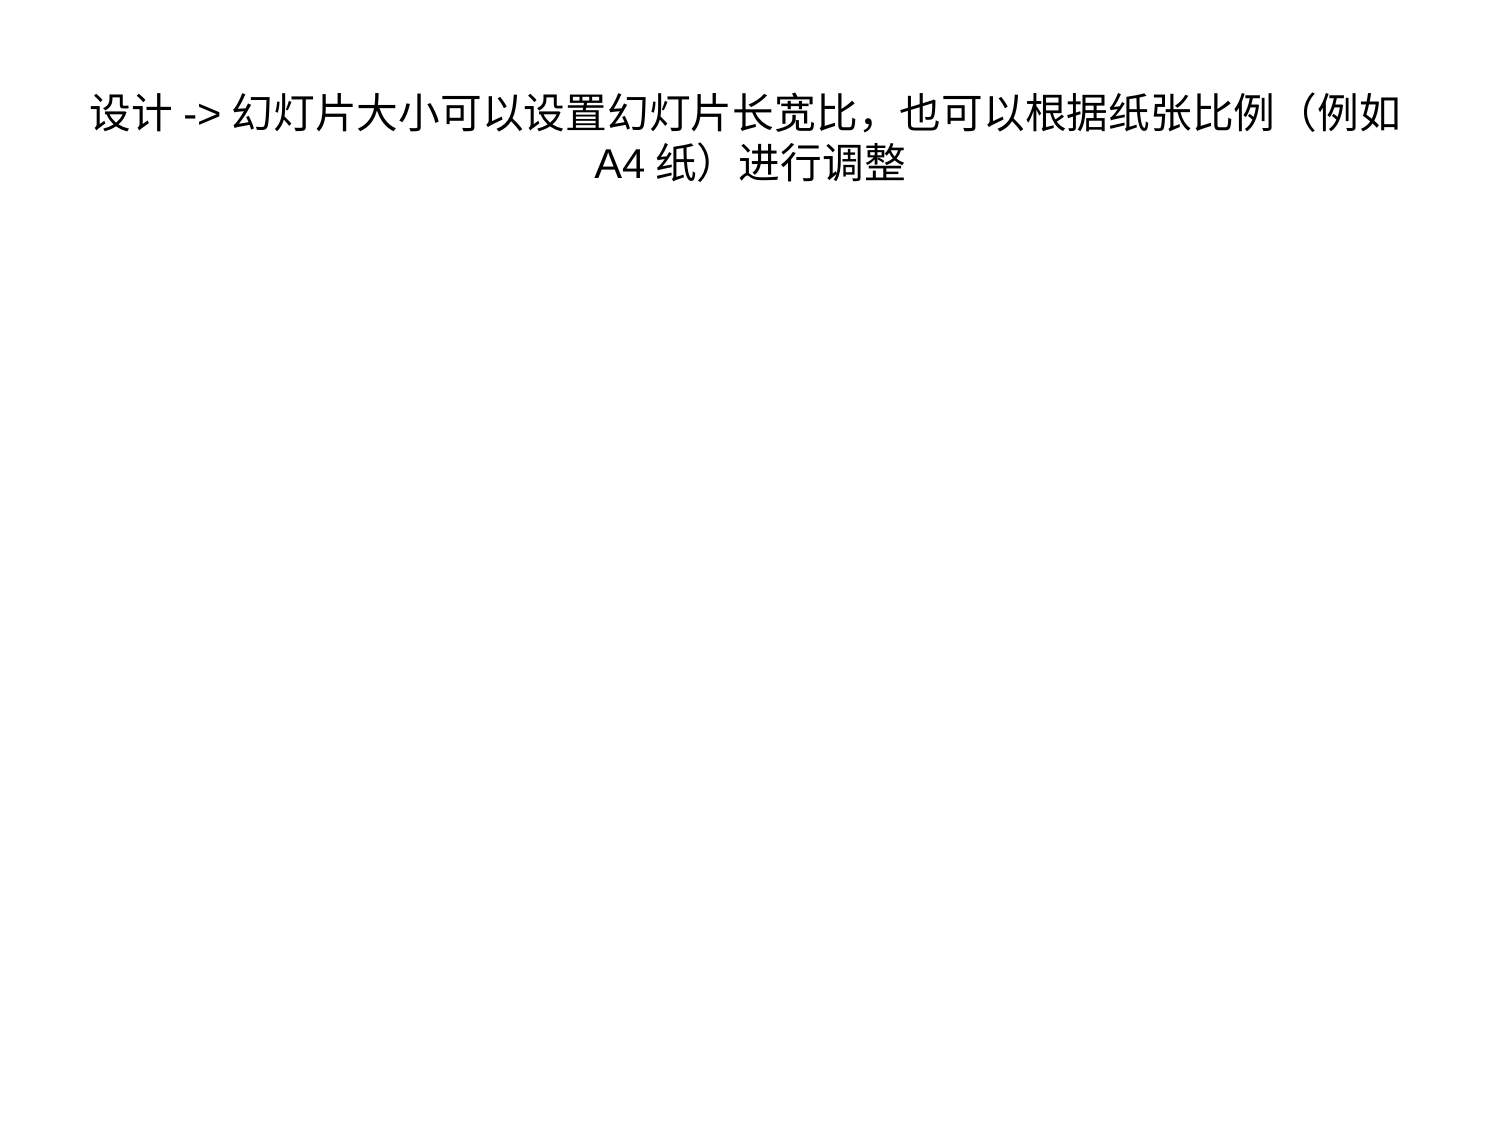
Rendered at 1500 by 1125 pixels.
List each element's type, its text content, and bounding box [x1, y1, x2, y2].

title 设计->幻灯片大小可以设置幻灯片长宽比，也可以根据纸张比例（例如A4纸）进行调整 [75, 42, 1425, 231]
